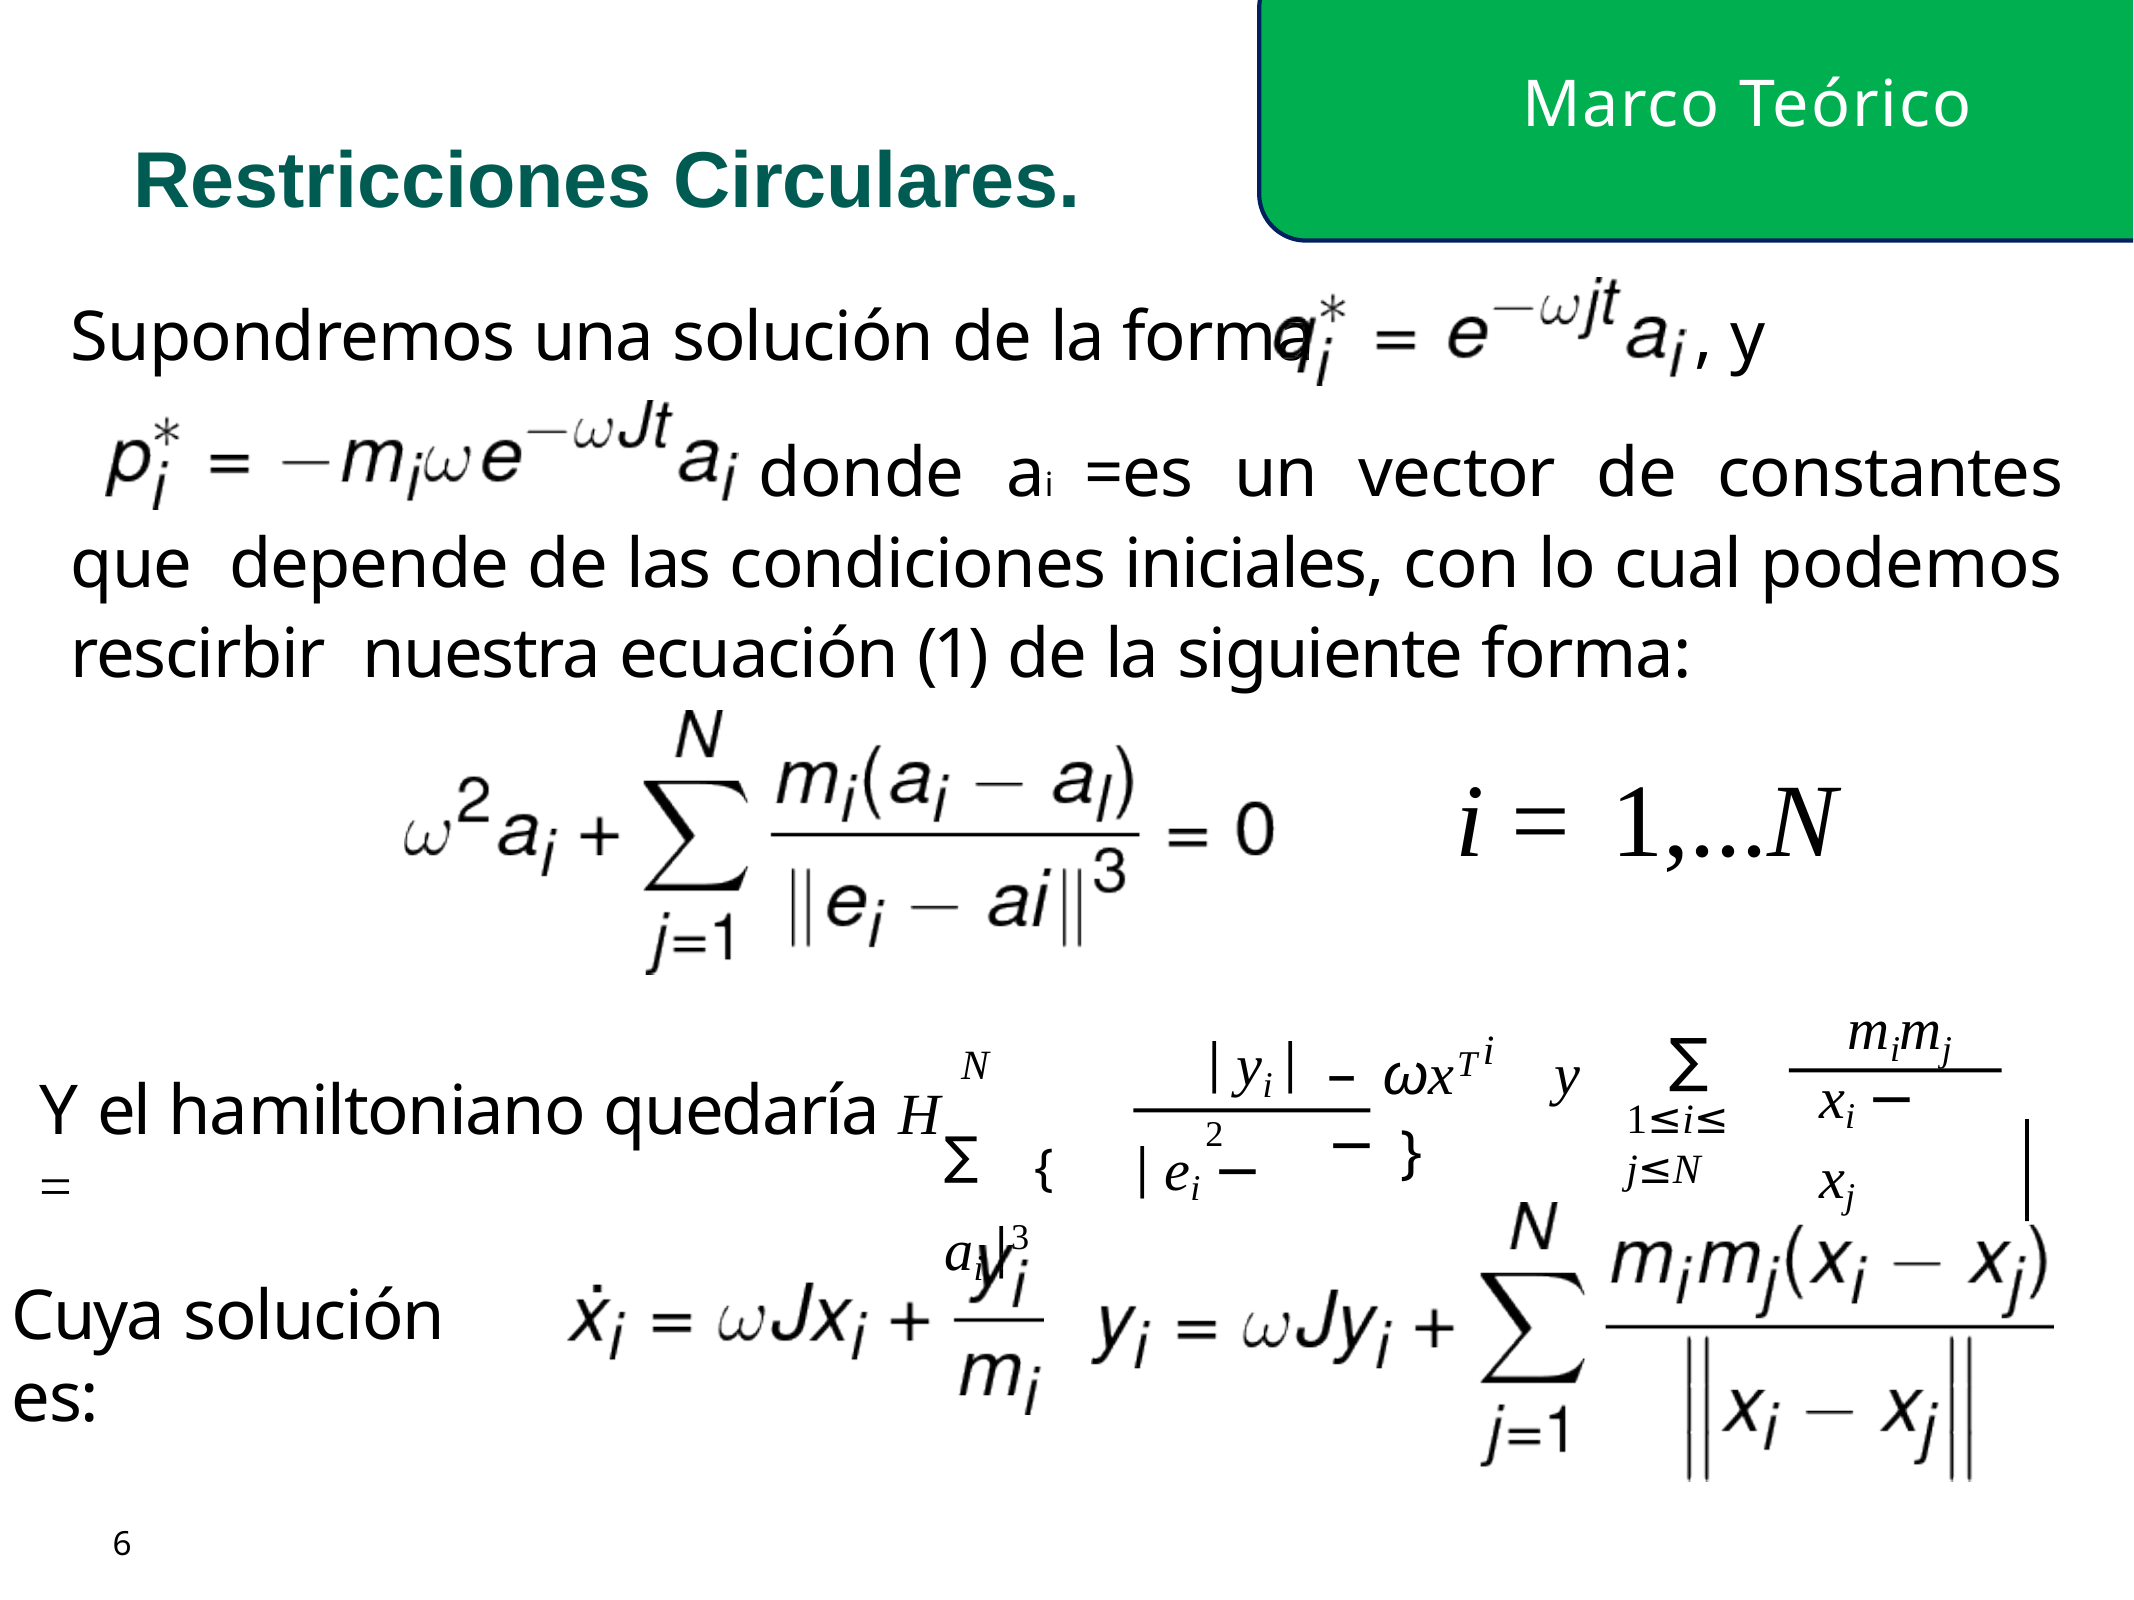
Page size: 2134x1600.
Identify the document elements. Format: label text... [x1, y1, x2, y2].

picture [105, 400, 740, 510]
text_box ∑ [1667, 1019, 1748, 1089]
text_box – ωxT y − [1319, 1029, 1641, 1117]
picture [1273, 276, 1687, 386]
text_box ∑ { | ei − ai |3 [938, 1100, 1199, 1288]
slide_number 6 [106, 1521, 156, 1600]
text_box N [959, 1035, 992, 1088]
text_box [1090, 1118, 2054, 1482]
text_box i [1480, 1021, 1497, 1029]
text_box 1≤i≤ j≤N [1624, 1089, 1791, 1117]
text_box i = 1,...N [1453, 750, 1842, 878]
text_box | yi |2 [1199, 1021, 1319, 1108]
picture [565, 1245, 1044, 1415]
text_box Y el hamiltoniano quedaría H = [38, 1063, 959, 1219]
text_box Marco Teórico [1257, 0, 2134, 243]
text_box [1964, 1068, 2002, 1073]
text_box mimj [1841, 984, 1959, 1053]
text_box Cuya solución es: [9, 1268, 538, 1436]
text_box [1788, 1068, 1813, 1073]
text_box | yi |2 [1199, 1113, 1319, 1117]
picture [404, 710, 1276, 976]
title Restricciones Circulares. [131, 126, 1083, 396]
text_box [1133, 1108, 1319, 1113]
text_box xi − xj [1813, 1053, 1964, 1117]
text_box Supondremos una solución de la forma , y donde ai =es un vector de constantes que depende de las condiciones iniciales, con lo cual podemos rescirbir nuestra ecuación (1) de la siguiente forma: [68, 289, 2064, 692]
